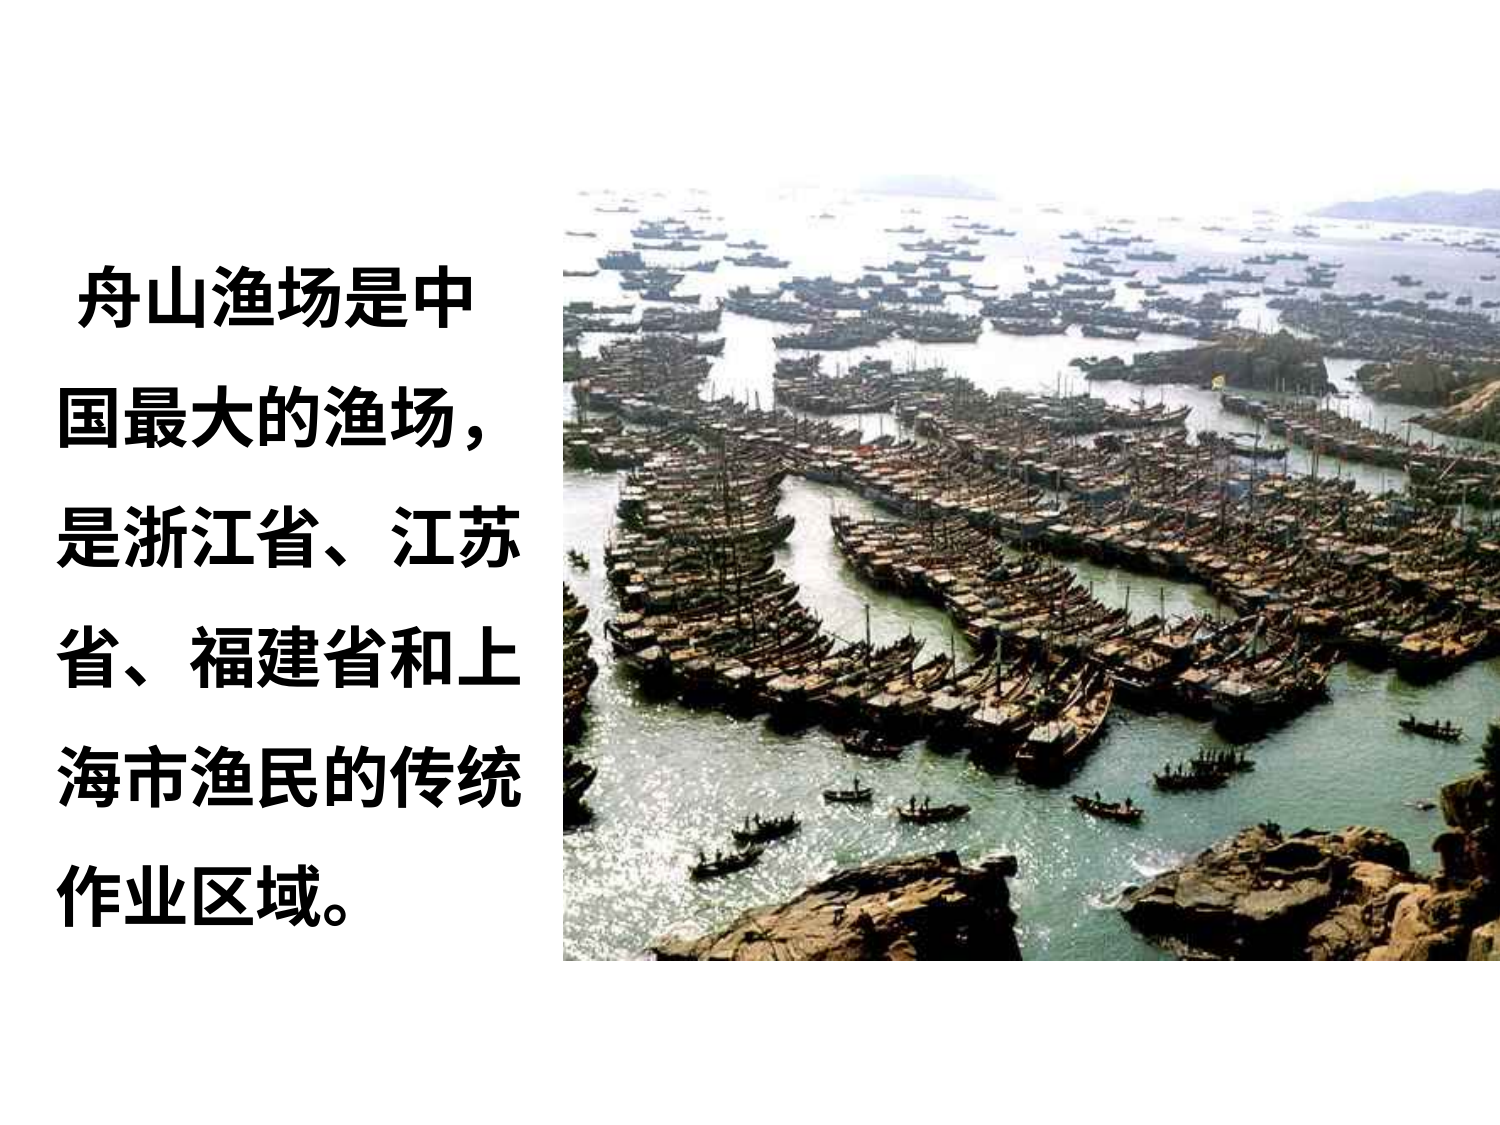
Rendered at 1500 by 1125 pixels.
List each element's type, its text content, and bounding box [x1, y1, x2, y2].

list 舟山渔场是中国最大的渔场，是浙江省、江苏省、福建省和上海市渔民的传统作业区域。 [0, 208, 550, 1125]
picture [562, 148, 1500, 961]
